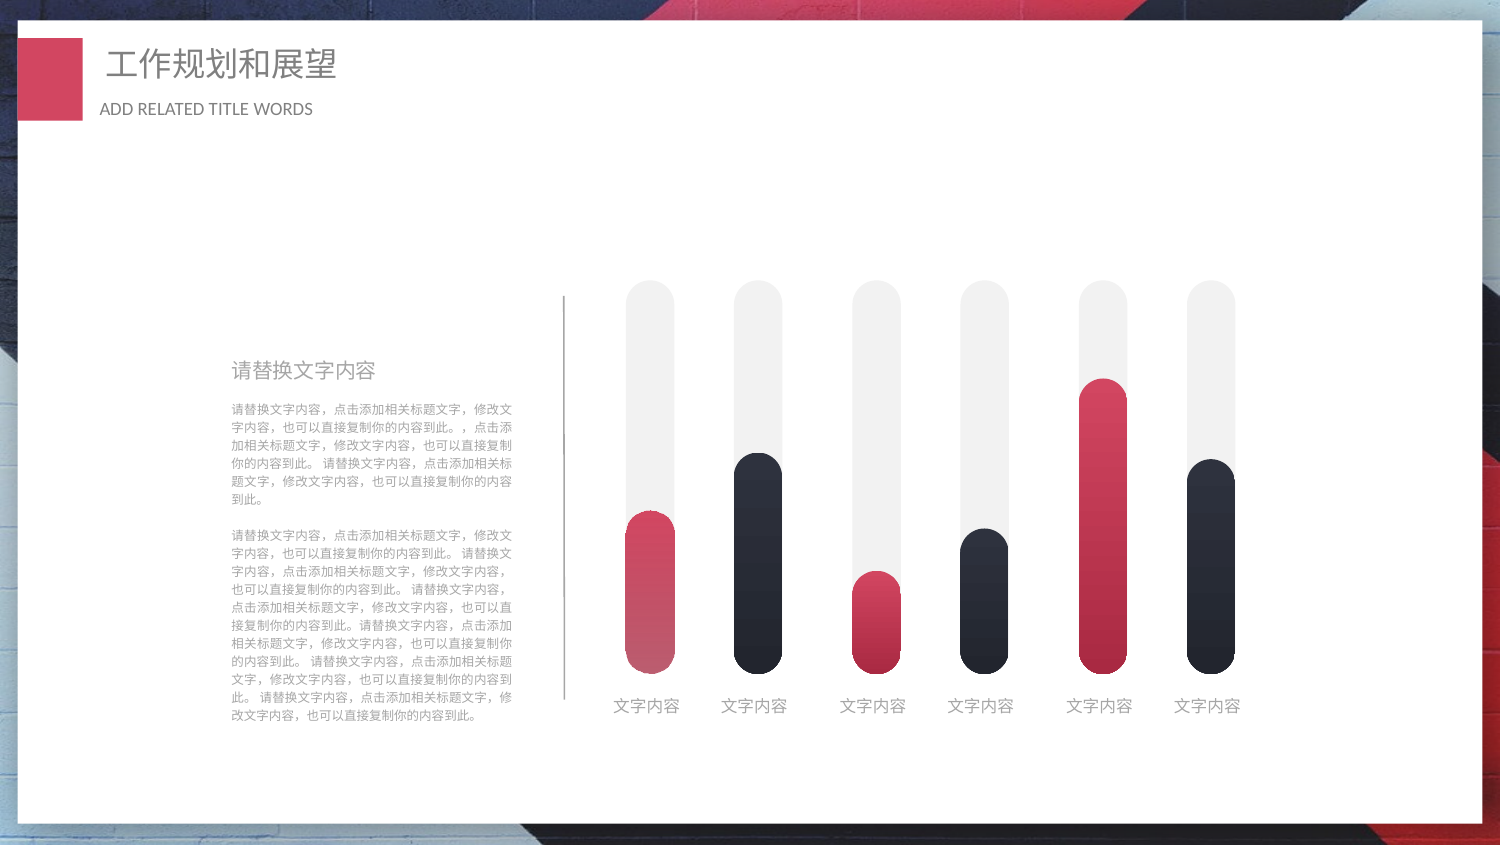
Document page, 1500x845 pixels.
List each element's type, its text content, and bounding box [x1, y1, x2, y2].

text_box 文字内容 [1040, 686, 1148, 722]
picture [0, 0, 1500, 845]
text_box 文字内容 [694, 686, 813, 722]
text_box 文字内容 [1148, 686, 1267, 722]
text_box 文字内容 [587, 686, 694, 722]
text_box 请替换文字内容，点击添加相关标题文字，修改文字内容，也可以直接复制你的内容到此。，点击添加相关标题文字，修改文字内容，也可以直接复制你的内容到此。 请替换文字内容，点击添加相关标题文字，修改文字内容，也可以直接复制你的内容到此。 请替换文字内容，点击添加相关标题文字，修改文字内容，也可以直接复制你的内容到此。 请替换文字内容，点击添加相关标题文字，修改文字内容，也可以直接复制你的内容到此。 请替换文字内容，点击添加相关标题文字，修改文字内容，也可以直接复制你的内容到此。请替换文字内容，点击添加相关标题文字，修改文字内容，也可以直接复制你的内容到此。 请替换文字内容，点击添加相关标题文字，修改文字内容，也可以直接复制你的内容到此。 请替换文字内容，点击添加相关标题文字，修改文字内容，也可以直接复制你的内容到此。 [220, 394, 523, 728]
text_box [625, 280, 1236, 674]
text_box 文字内容 [813, 686, 921, 722]
text_box 文字内容 [921, 686, 1040, 722]
text_box 请替换文字内容 [220, 347, 429, 389]
